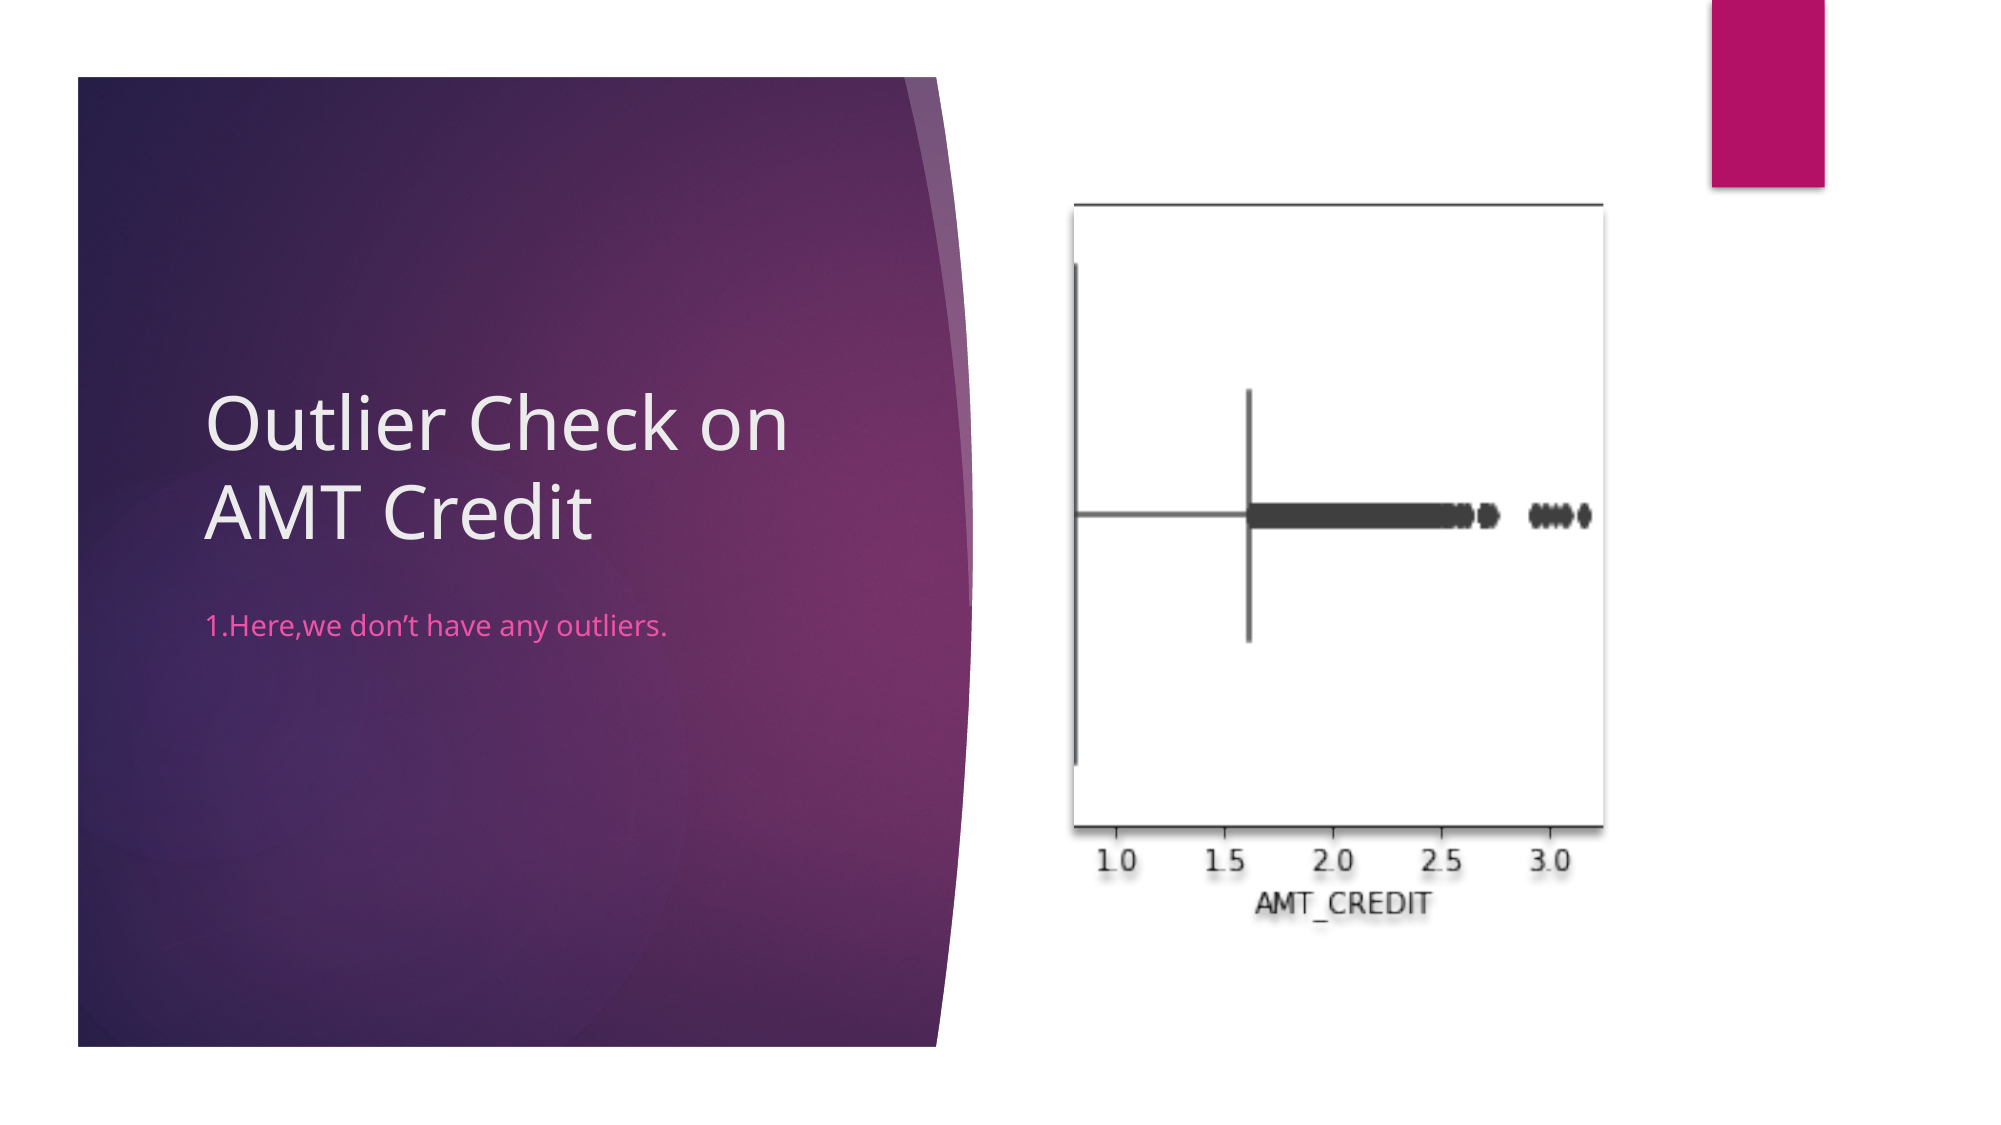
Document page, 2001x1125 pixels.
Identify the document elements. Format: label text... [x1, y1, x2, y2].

list 1.Here,we don’t have any outliers. [189, 600, 823, 825]
picture [1073, 187, 1604, 938]
title Outlier Check on AMT Credit [189, 277, 824, 563]
